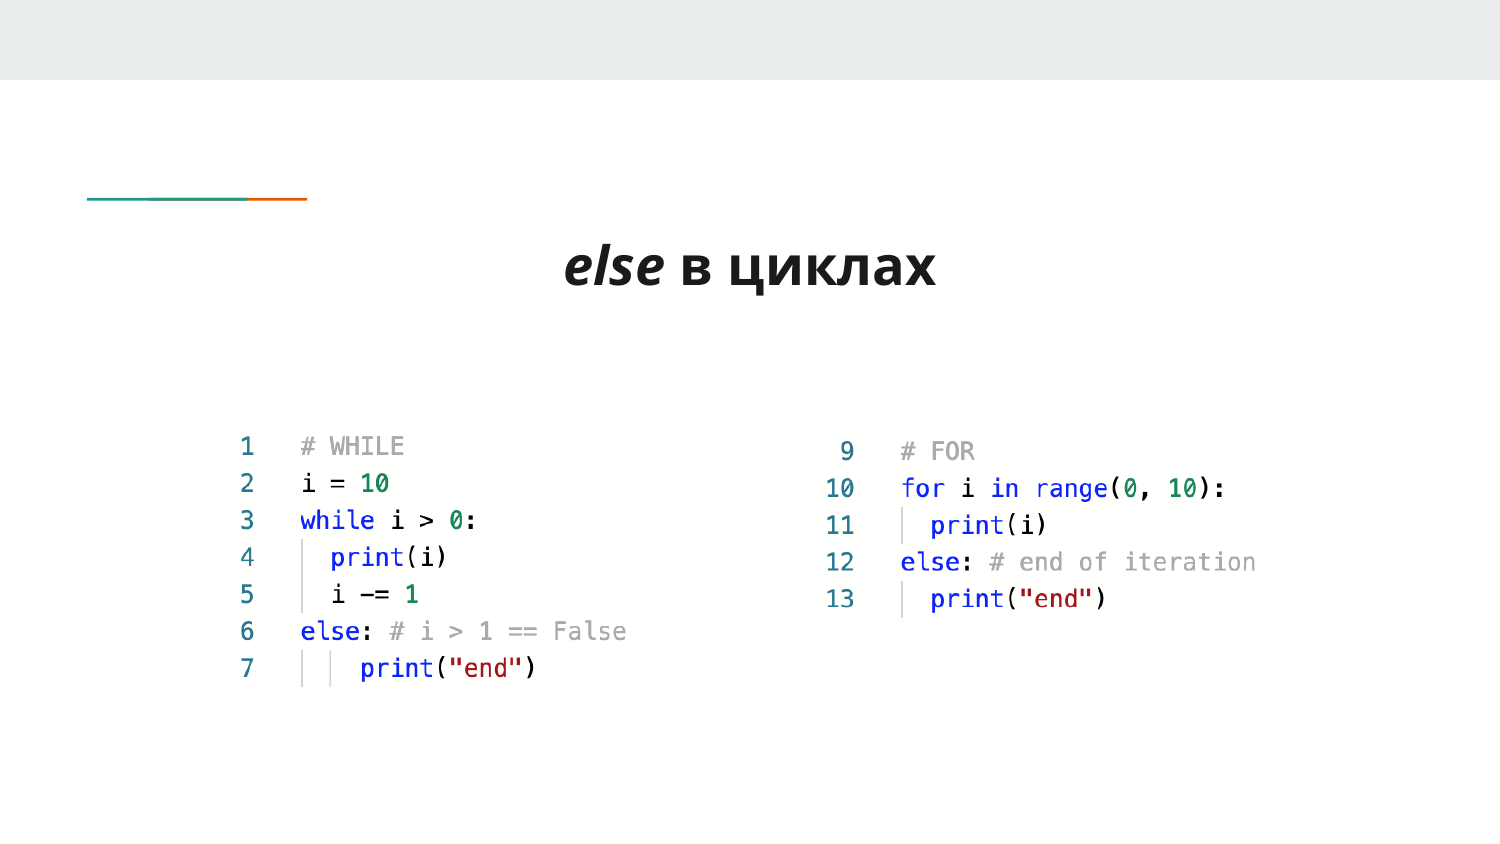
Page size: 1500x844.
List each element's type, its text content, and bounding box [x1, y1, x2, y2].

picture [820, 430, 1274, 621]
title else в циклах [119, 216, 1381, 305]
picture [220, 430, 674, 690]
